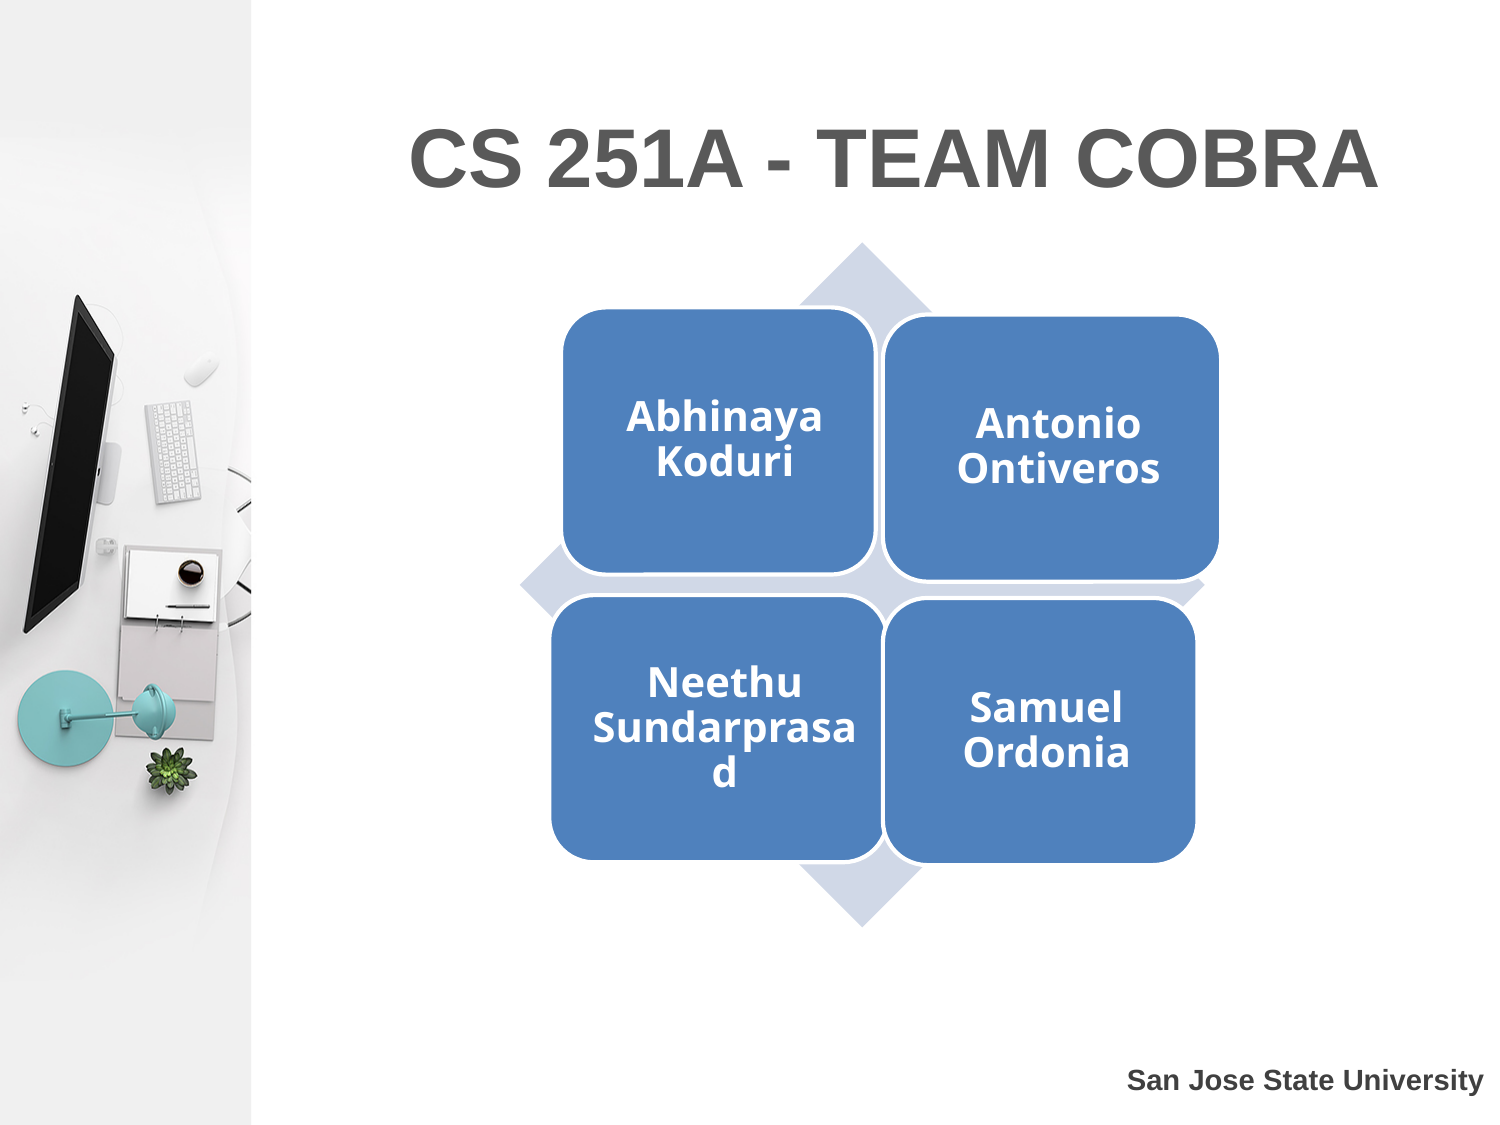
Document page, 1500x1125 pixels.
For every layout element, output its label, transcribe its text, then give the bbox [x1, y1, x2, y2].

picture [0, 0, 1500, 1125]
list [300, 242, 1424, 928]
title CS 251A - TEAM COBRA [265, 66, 1500, 242]
list San Jose State University [422, 1046, 1500, 1111]
